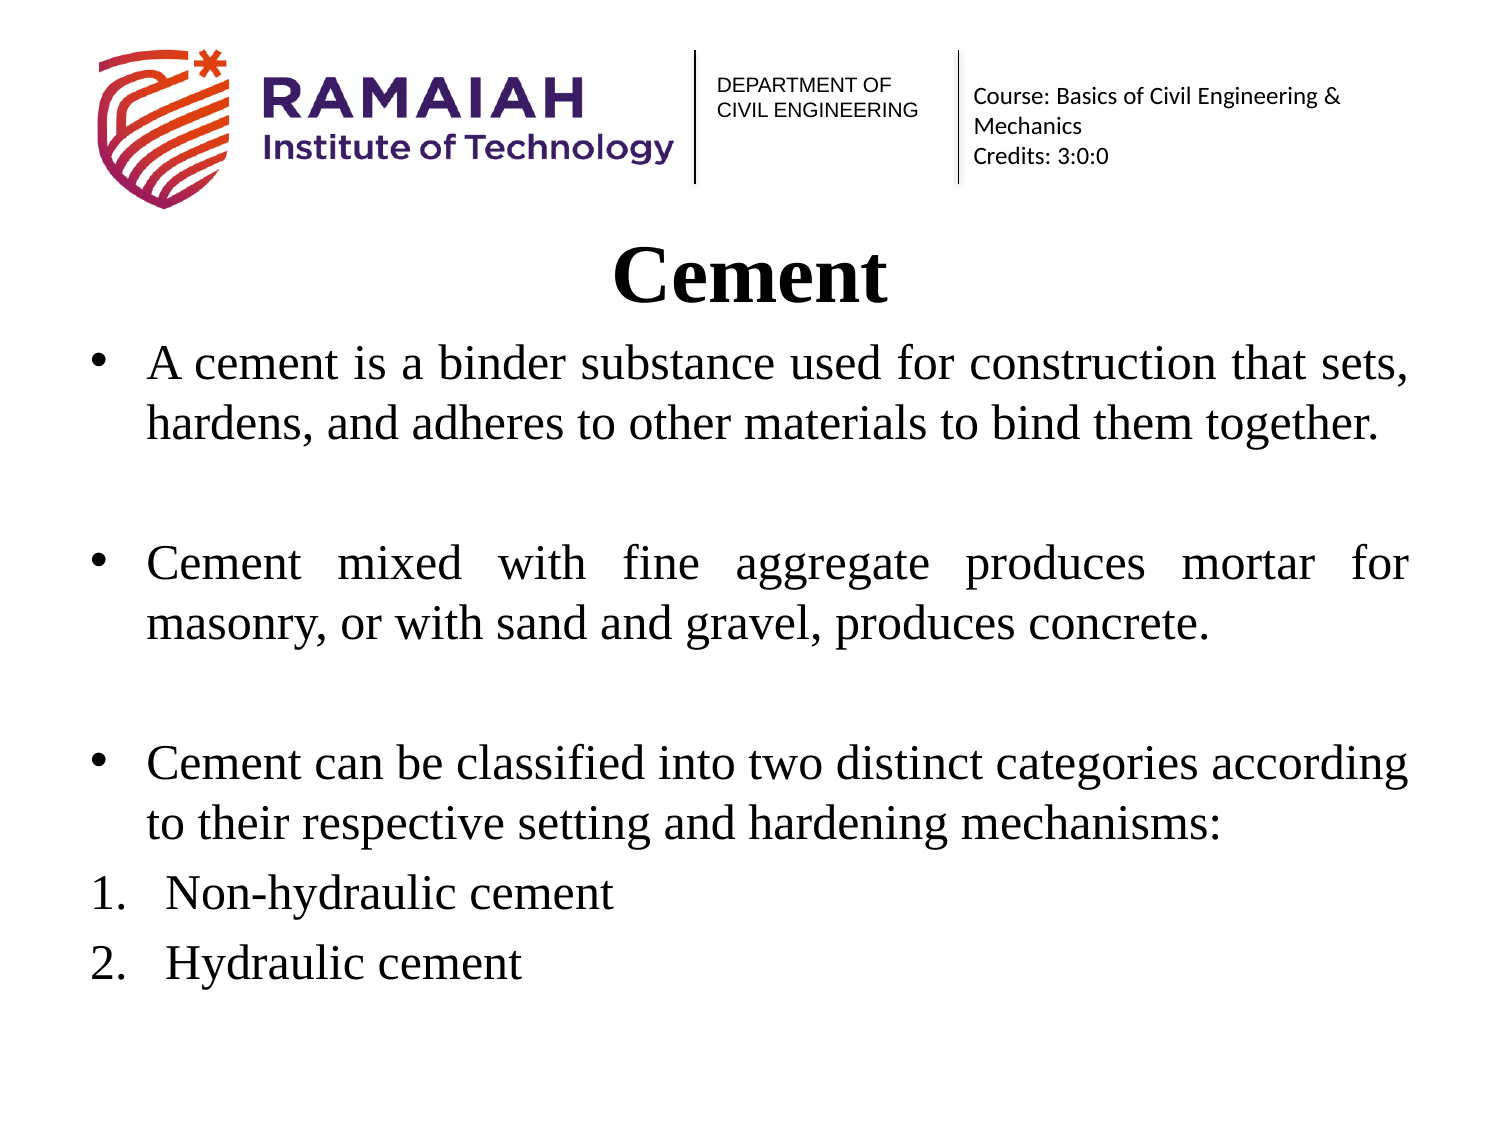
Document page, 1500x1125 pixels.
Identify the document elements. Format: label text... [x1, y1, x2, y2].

list Cement A cement is a binder substance used for construction that sets, hardens, and adheres to other materials to bind them together. Cement mixed with fine aggregate produces mortar for masonry, or with sand and gravel, produces concrete. Cement can be classified into two distinct categories according to their respective setting and hardening mechanisms: Non-hydraulic cement Hydraulic cement [75, 212, 1425, 1050]
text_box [96, 49, 1404, 210]
